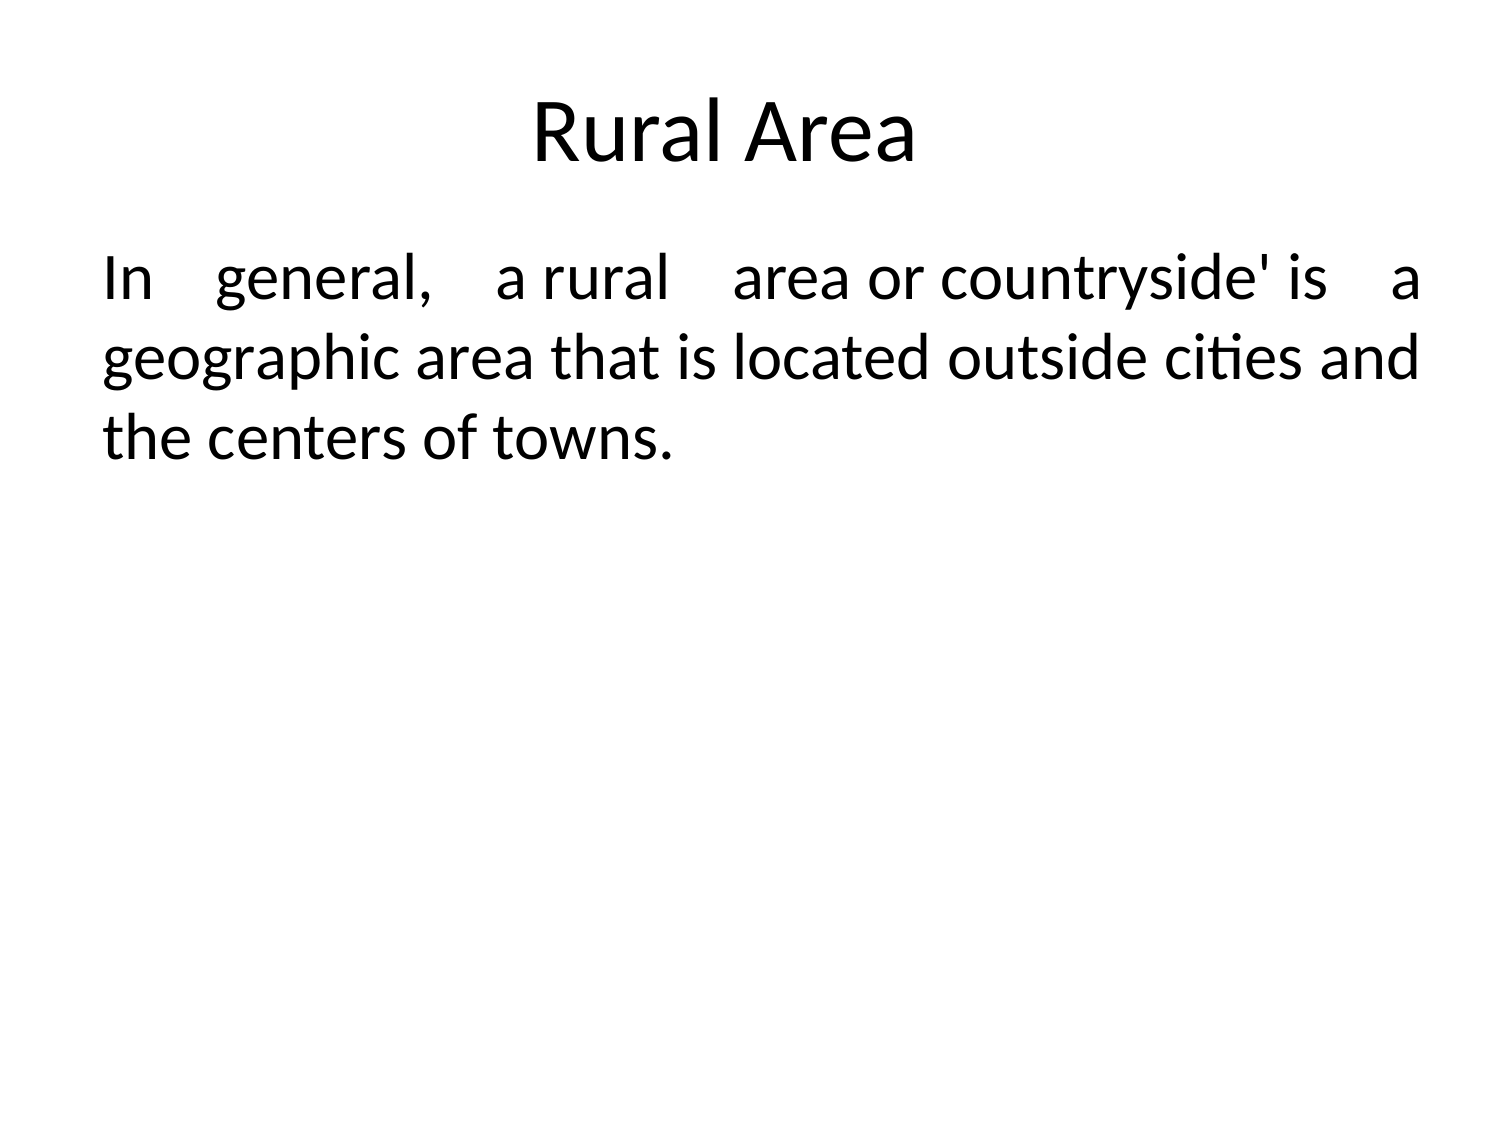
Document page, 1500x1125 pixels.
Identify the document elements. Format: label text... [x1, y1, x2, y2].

title Rural Area [87, 37, 1363, 213]
subtitle In general, a rural area or countryside' is a geographic area that is located outside cities and the centers of towns. [87, 224, 1438, 1075]
